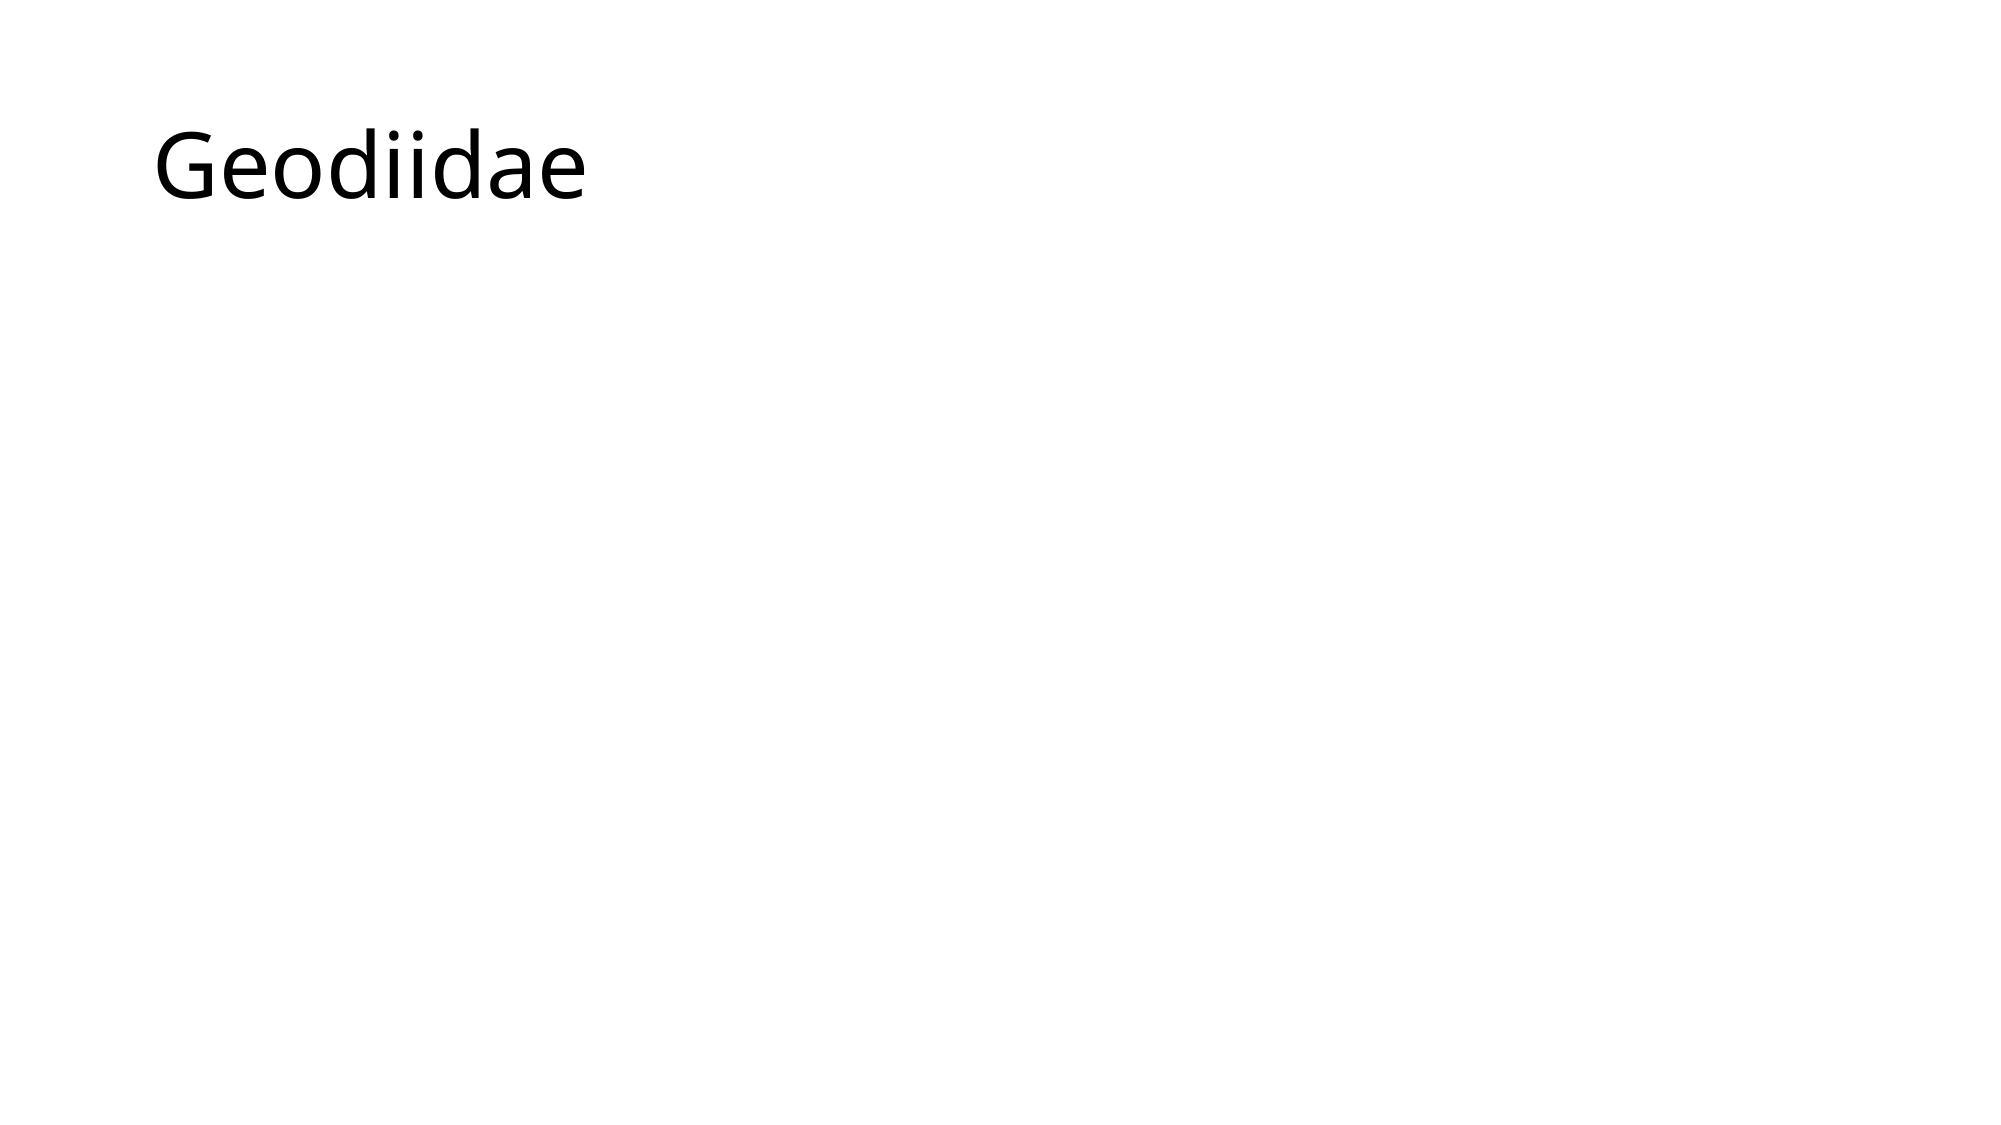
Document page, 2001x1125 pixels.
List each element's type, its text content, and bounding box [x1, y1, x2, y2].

title Geodiidae [137, 59, 1863, 278]
